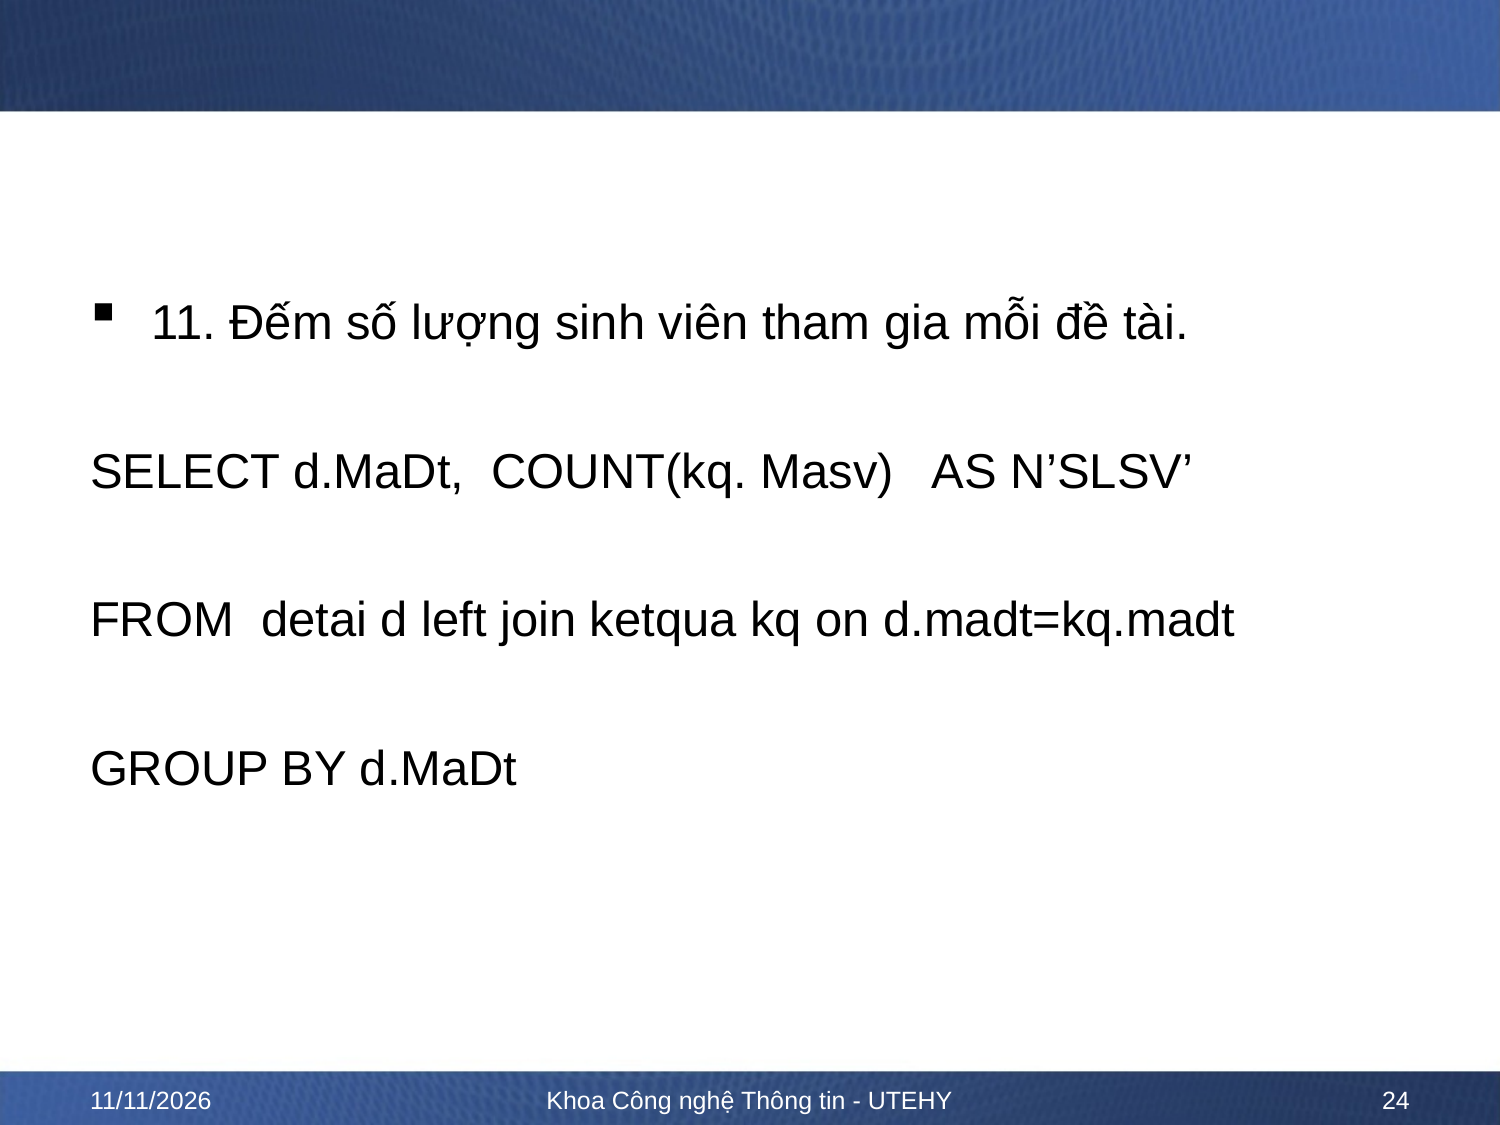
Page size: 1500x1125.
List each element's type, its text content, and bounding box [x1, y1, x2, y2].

slide_number 24 [1074, 1069, 1425, 1125]
footer Khoa Công nghệ Thông tin - UTEHY [512, 1069, 988, 1125]
list 11. Đếm số lượng sinh viên tham gia mỗi đề tài. SELECT d.MaDt, COUNT(kq. Masv) AS N’SLSV’ FROM detai d left join ketqua kq on d.madt=kq.madt GROUP BY d.MaDt [75, 174, 1425, 1025]
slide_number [75, 1069, 425, 1125]
picture [0, 0, 1500, 1125]
